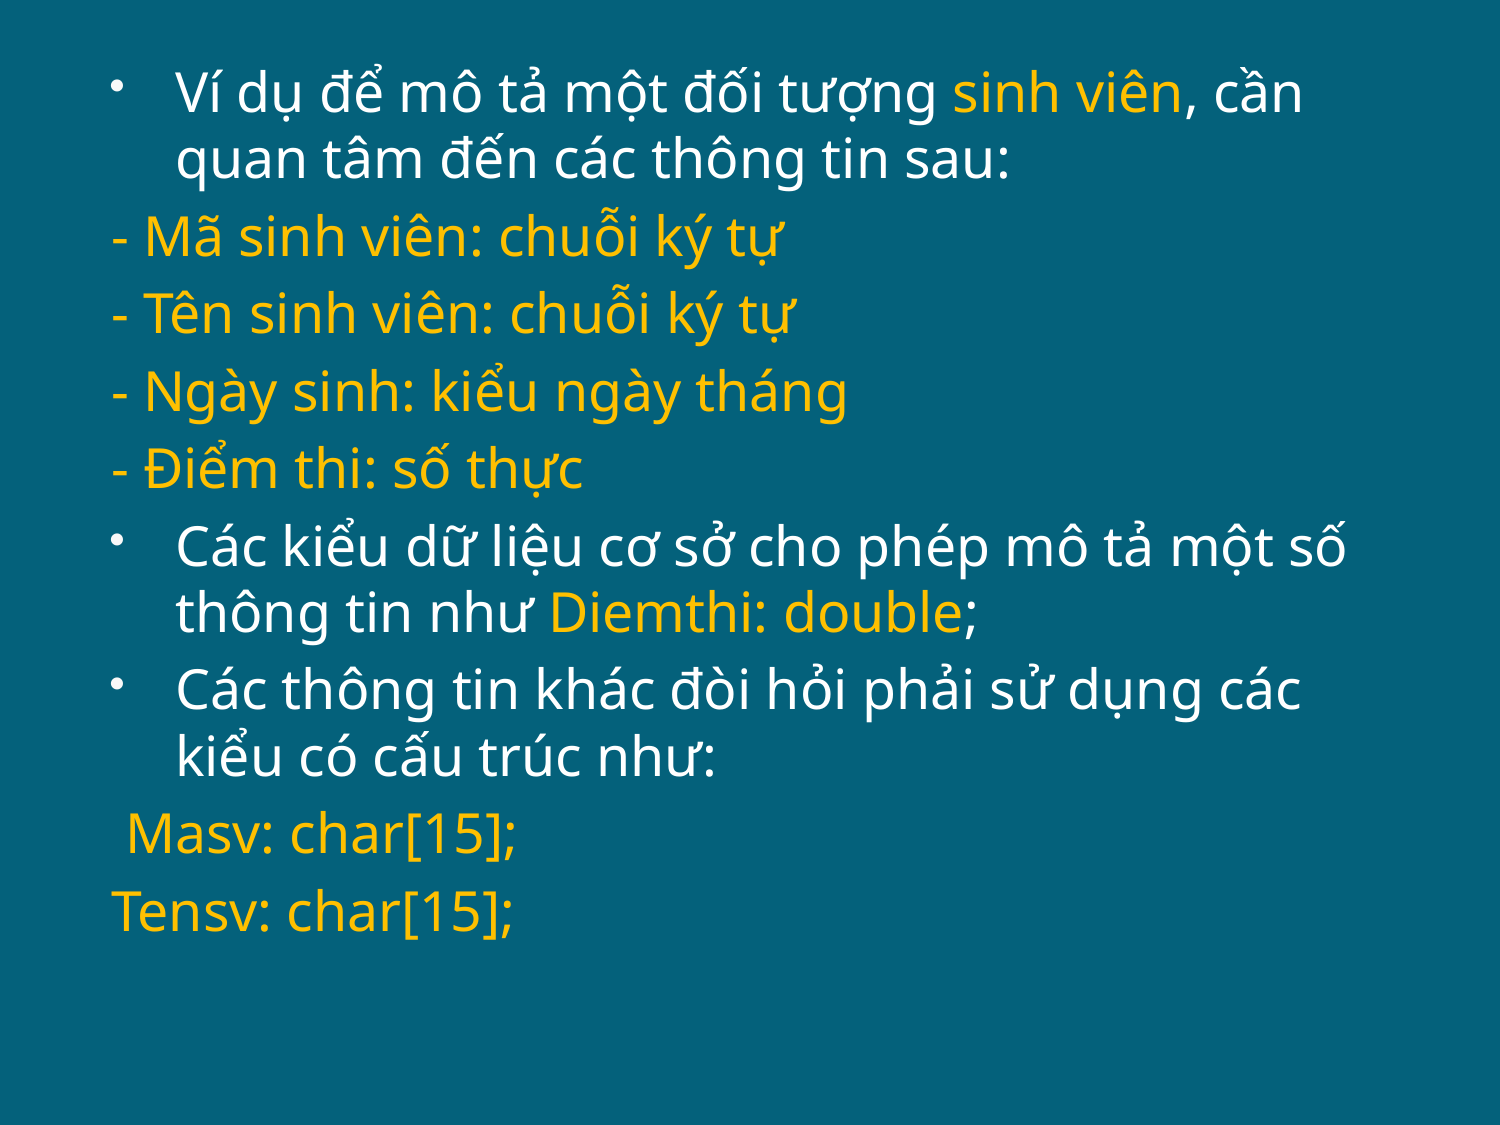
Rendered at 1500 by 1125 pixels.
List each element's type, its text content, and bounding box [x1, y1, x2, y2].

list Ví dụ để mô tả một đối tượng sinh viên, cần quan tâm đến các thông tin sau: - Mã sinh viên: chuỗi ký tự - Tên sinh viên: chuỗi ký tự - Ngày sinh: kiểu ngày tháng - Điểm thi: số thực Các kiểu dữ liệu cơ sở cho phép mô tả một số thông tin như Diemthi: double; Các thông tin khác đòi hỏi phải sử dụng các kiểu có cấu trúc như: Masv: char[15]; Tensv: char[15]; [75, 50, 1425, 1035]
